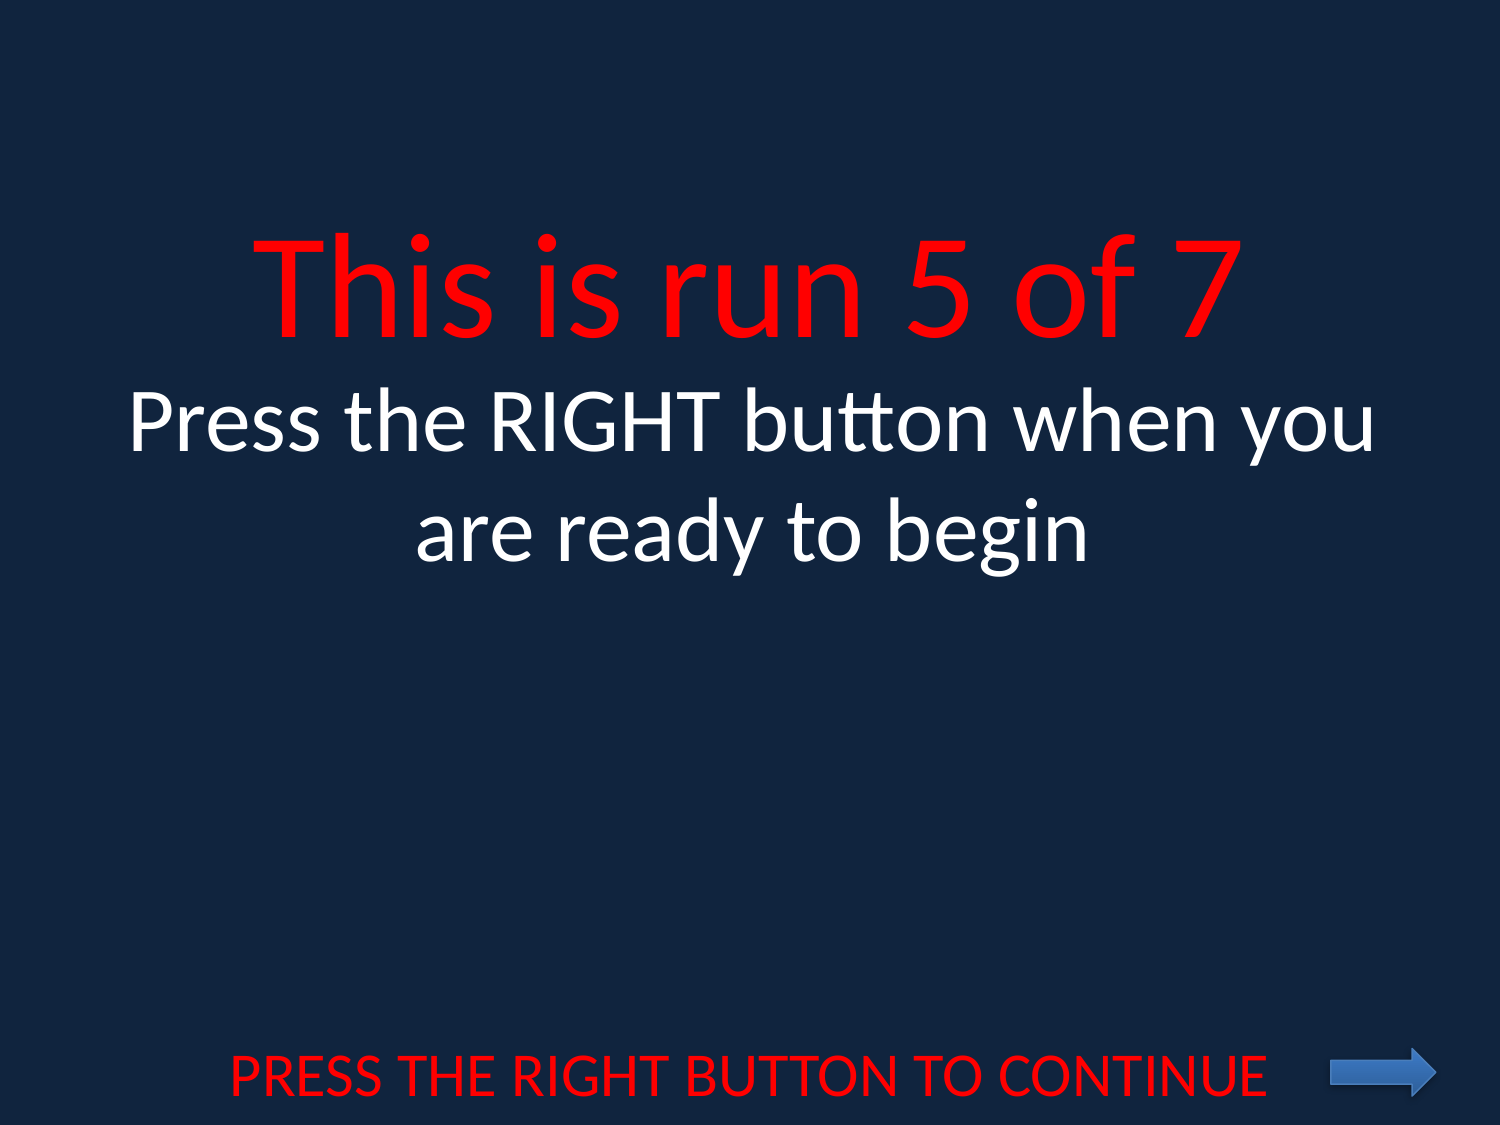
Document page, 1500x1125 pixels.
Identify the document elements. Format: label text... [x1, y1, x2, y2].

text_box This is run 5 of 7 [0, 223, 1500, 332]
title Press the RIGHT button when you are ready to begin [59, 349, 1448, 591]
text_box PRESS THE RIGHT BUTTON TO CONTINUE [0, 1017, 1500, 1125]
